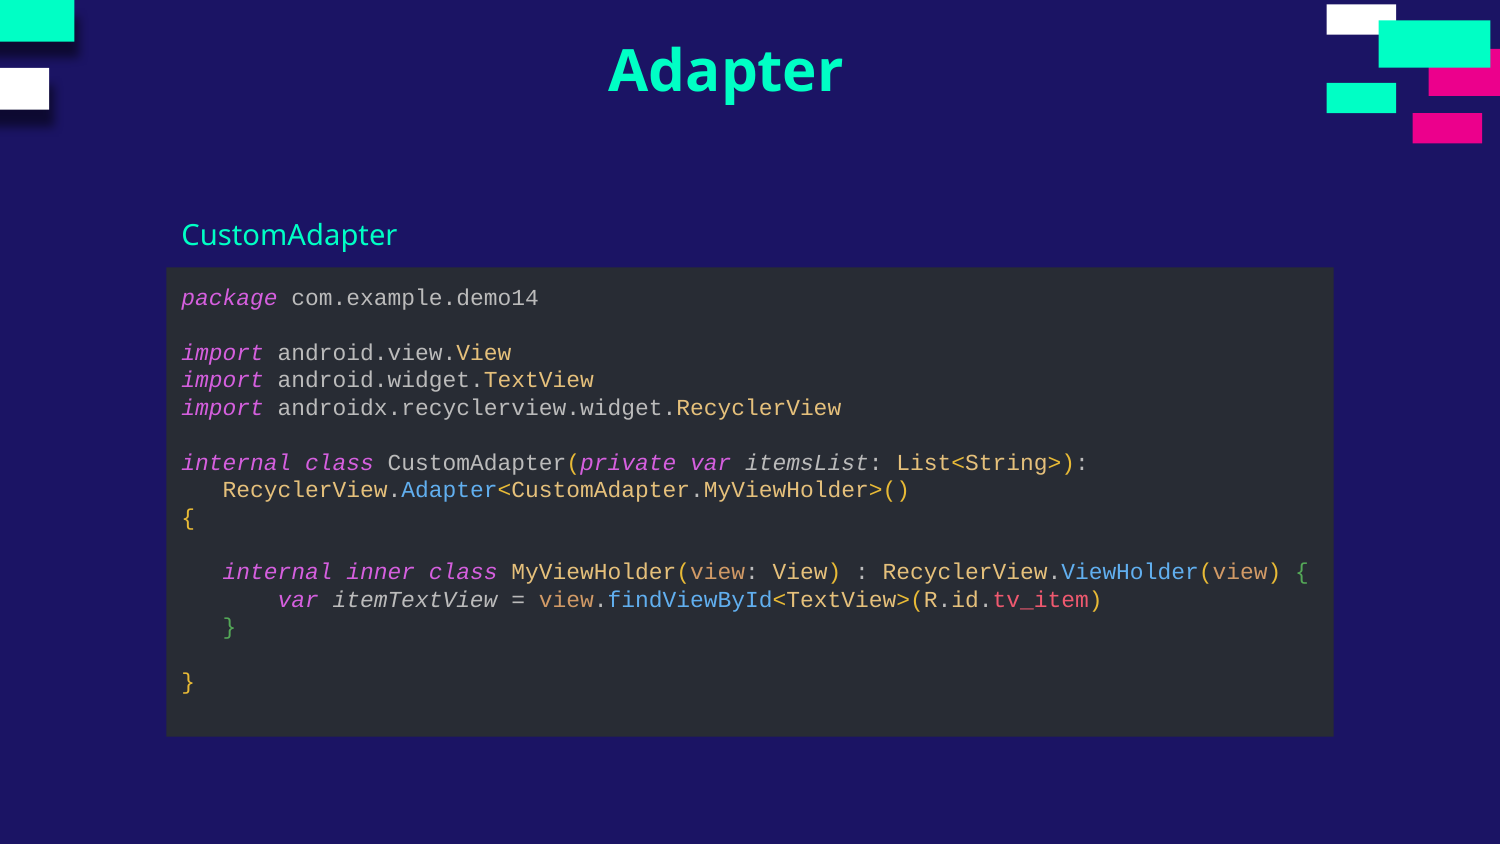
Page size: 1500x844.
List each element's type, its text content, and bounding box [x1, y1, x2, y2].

text_box [1428, 48, 1500, 96]
text_box [1326, 4, 1397, 35]
text_box [0, 0, 75, 42]
text_box [1378, 20, 1491, 68]
text_box [0, 67, 50, 110]
text_box package com.example.demo14 import android.view.View import android.widget.TextView import androidx.recyclerview.widget.RecyclerView internal class CustomAdapter(private var itemsList: List<String>): RecyclerView.Adapter<CustomAdapter.MyViewHolder>() { internal inner class MyViewHolder(view: View) : RecyclerView.ViewHolder(view) { var itemTextView = view.findViewById<TextView>(R.id.tv_item) } } [166, 267, 1334, 737]
text_box [1326, 82, 1397, 114]
text_box [1412, 113, 1483, 144]
title Adapter [443, 17, 1010, 128]
text_box CustomAdapter [166, 201, 1208, 267]
